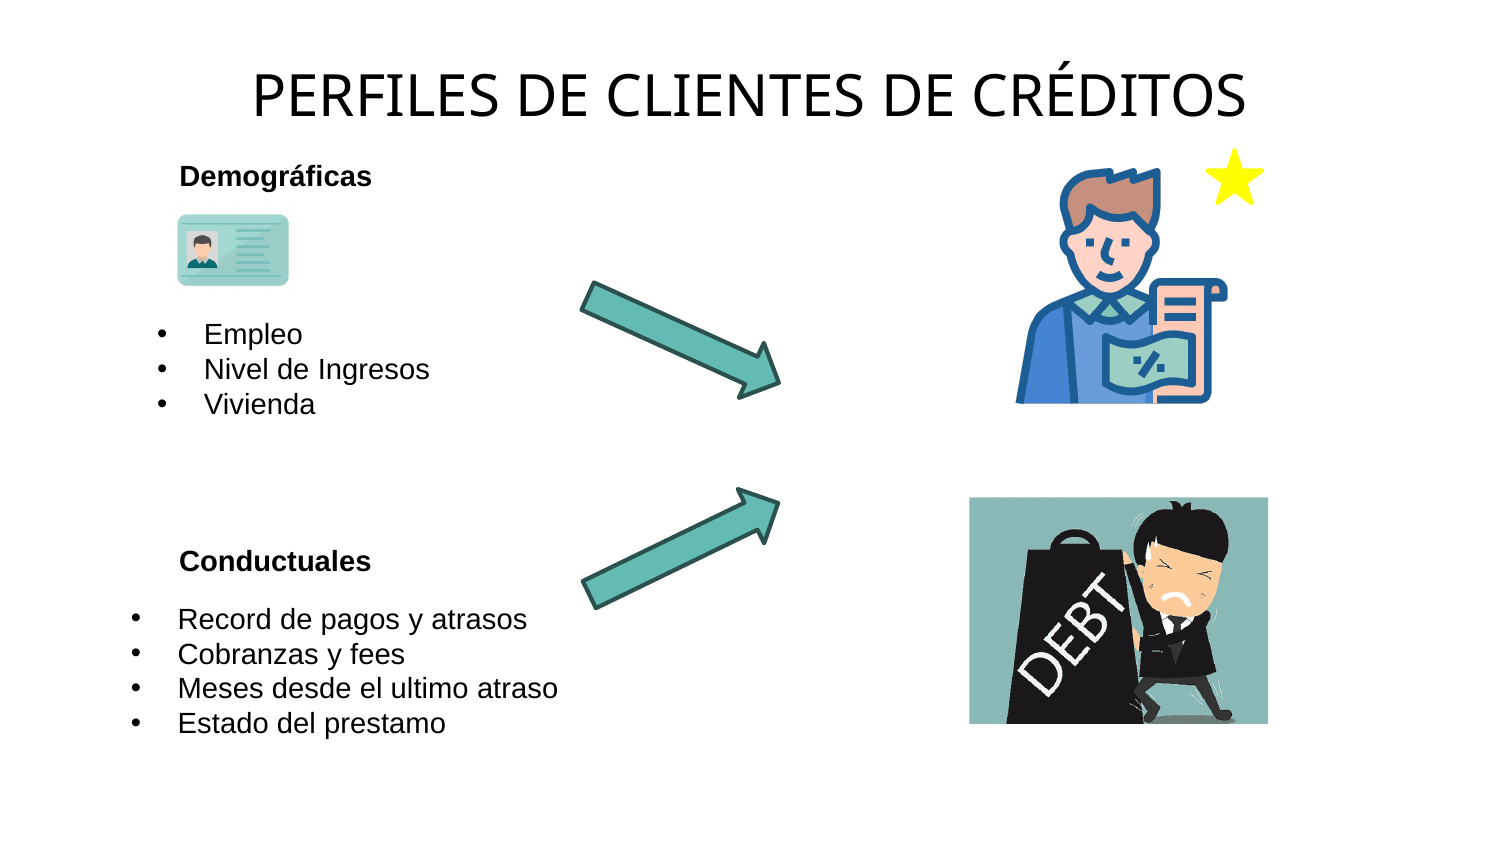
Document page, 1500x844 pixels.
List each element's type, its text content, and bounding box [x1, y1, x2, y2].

picture [163, 199, 303, 300]
title PERFILES DE CLIENTES DE CRÉDITOS [75, 67, 1425, 120]
text_box Demográficas [164, 149, 388, 200]
text_box [580, 487, 781, 611]
text_box Record de pagos y atrasos Cobranzas y fees Meses desde el ultimo atraso Estado del prestamo [116, 592, 574, 844]
text_box Conductuales [164, 535, 387, 586]
text_box [1229, 148, 1265, 205]
text_box Empleo Nivel de Ingresos Vivienda [142, 308, 446, 533]
text_box [579, 280, 781, 400]
picture [969, 497, 1269, 725]
picture [984, 159, 1235, 411]
